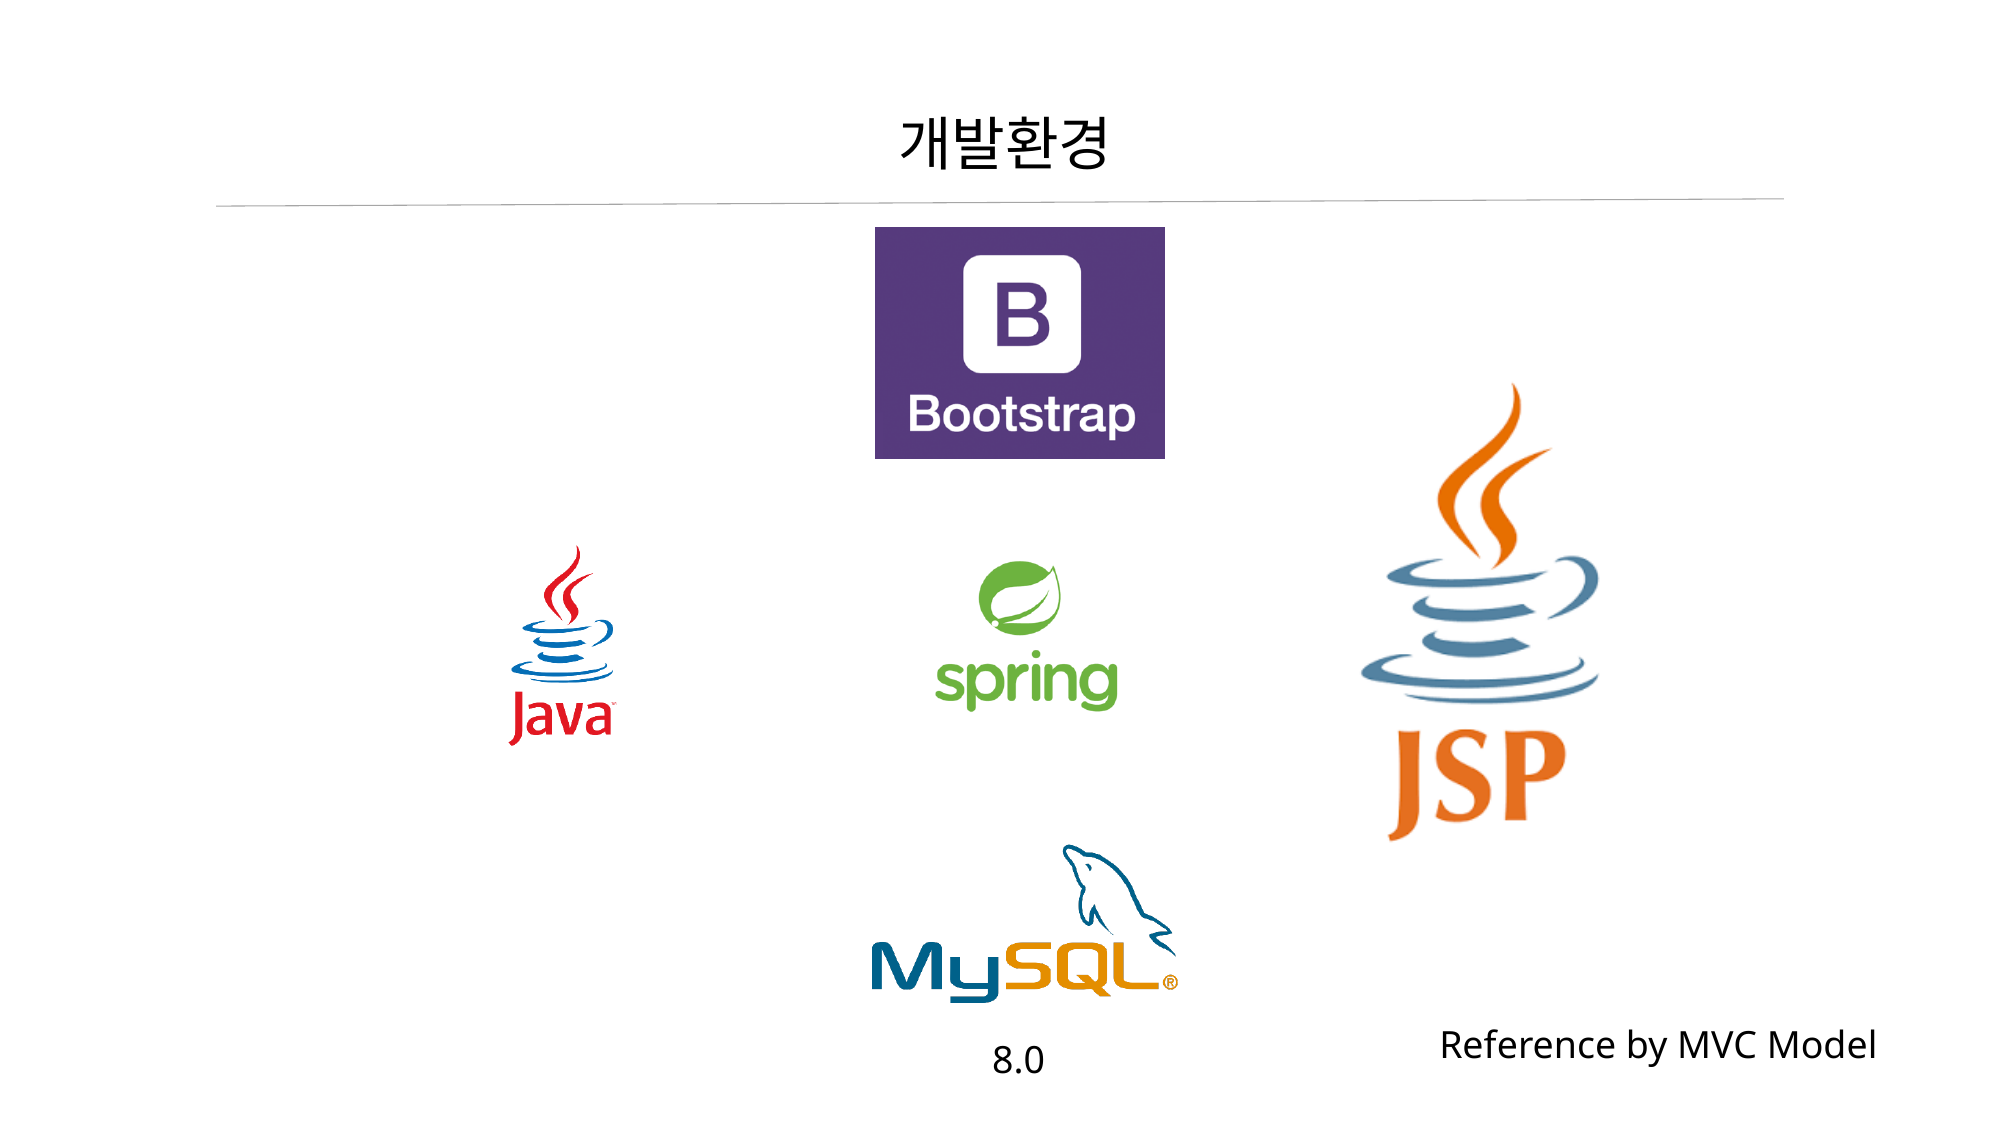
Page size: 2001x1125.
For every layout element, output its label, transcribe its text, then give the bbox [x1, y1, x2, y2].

text_box Reference by MVC Model [1424, 1014, 2000, 1074]
picture [300, 514, 824, 776]
picture [871, 844, 1178, 1003]
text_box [216, 198, 1784, 207]
text_box 개발환경 [883, 99, 1325, 185]
picture [1348, 379, 1609, 855]
picture [883, 535, 1165, 732]
picture [875, 227, 1165, 460]
text_box 8.0 [977, 1028, 1545, 1089]
